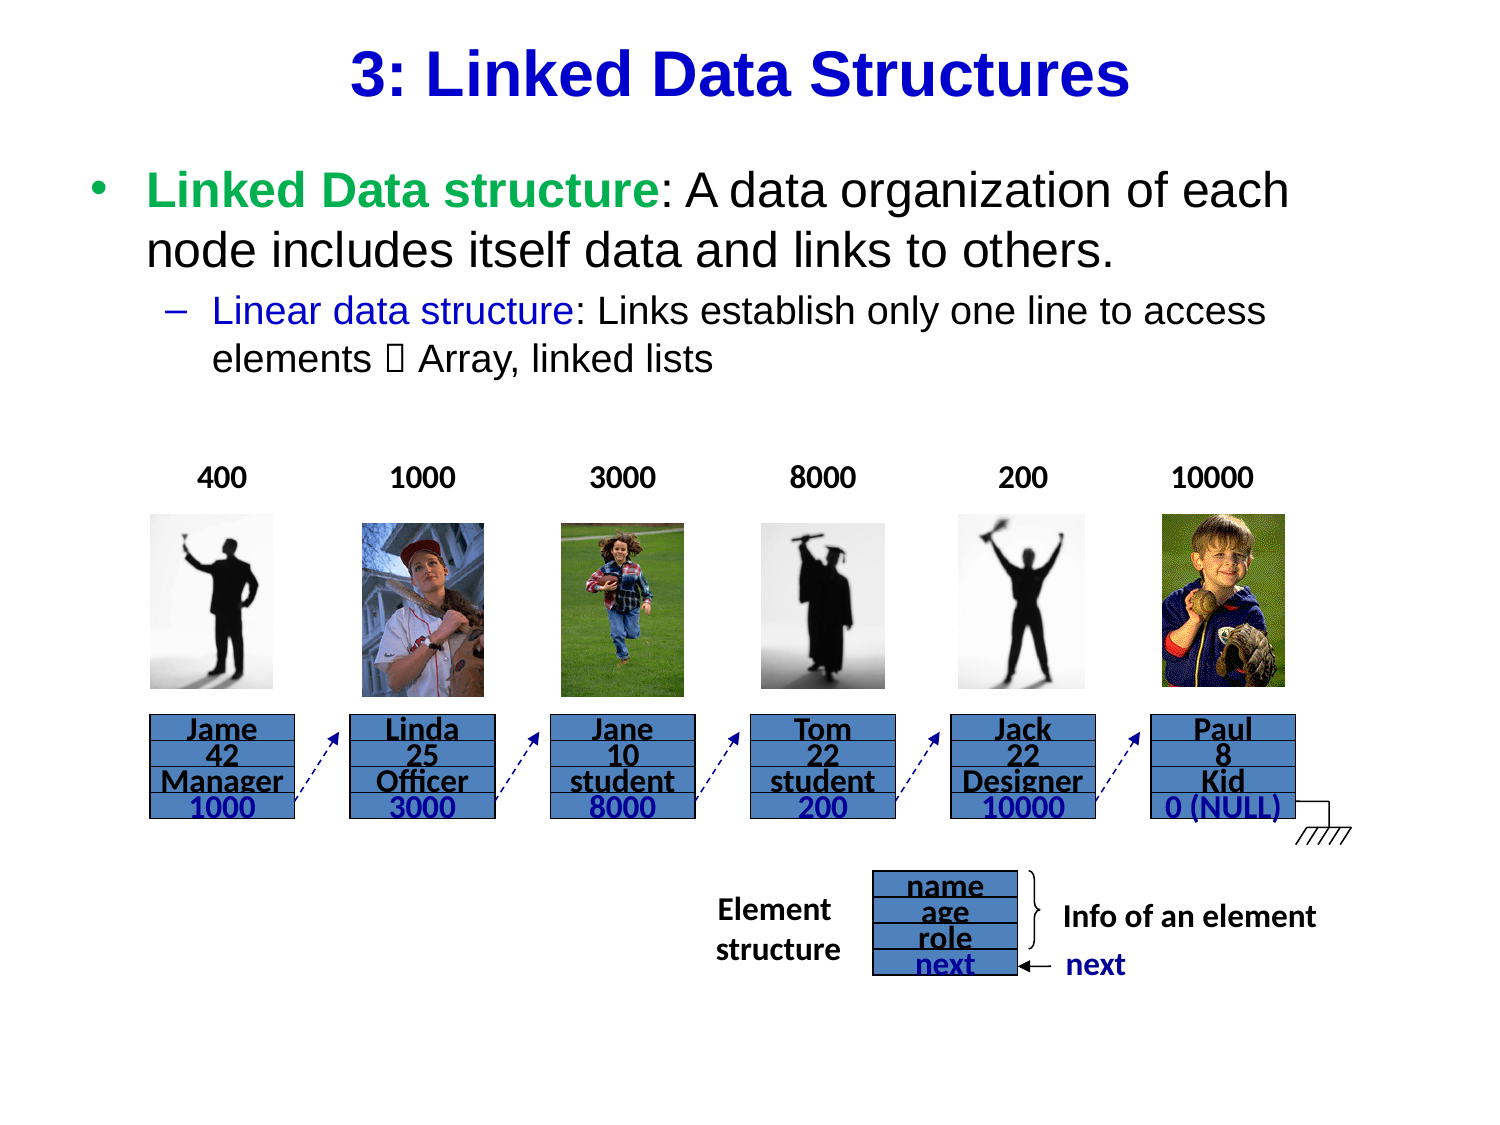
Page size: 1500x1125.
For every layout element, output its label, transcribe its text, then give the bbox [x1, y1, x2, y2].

title 3: Linked Data Structures [37, 24, 1463, 118]
list Linked Data structure: A data organization of each node includes itself data and links to others. Linear data structure: Links establish only one line to access elements  Array, linked lists [75, 149, 1425, 488]
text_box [149, 462, 1363, 976]
